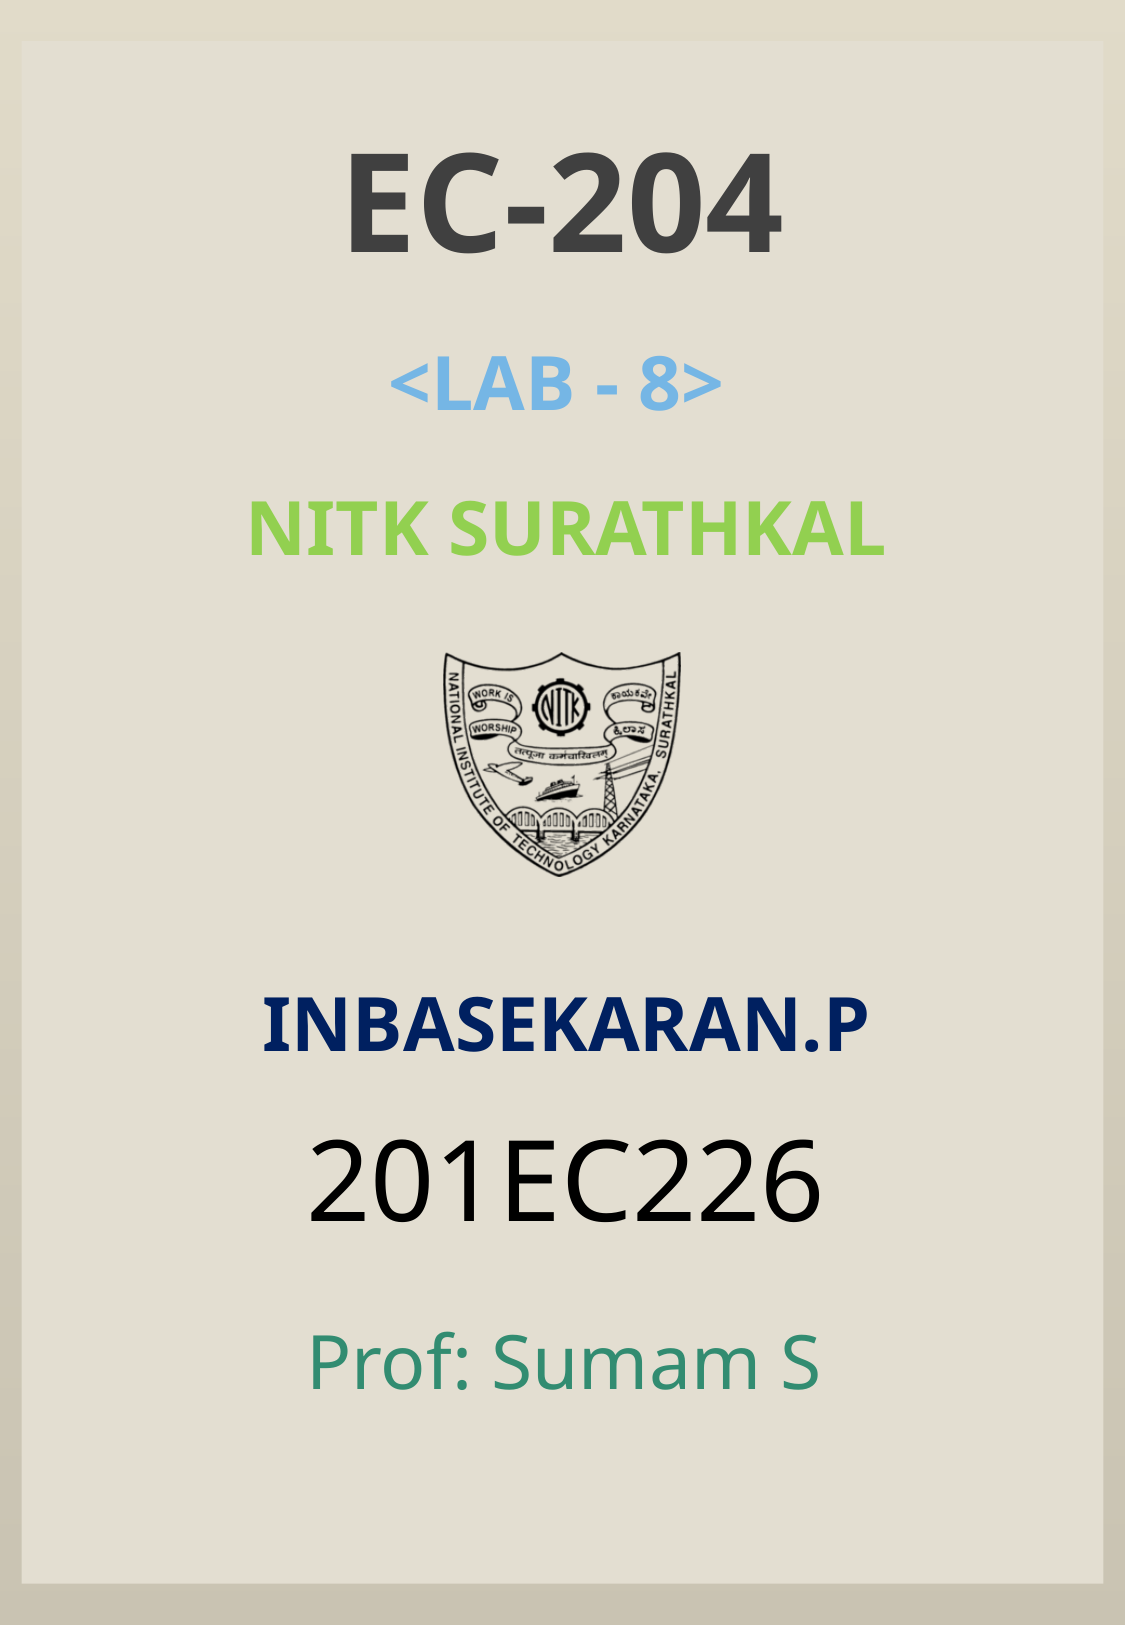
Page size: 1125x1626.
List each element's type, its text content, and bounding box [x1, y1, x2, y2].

text_box Prof: Sumam S [2, 1307, 1125, 1412]
text_box 201EC226 [2, 1111, 1125, 1259]
text_box <LAB - 8> [4, 328, 1125, 433]
text_box NITK SURATHKAL [4, 473, 1125, 579]
picture [443, 652, 681, 877]
text_box EC-204 [0, 107, 1125, 288]
text_box INBASEKARAN.P [4, 954, 1125, 1101]
